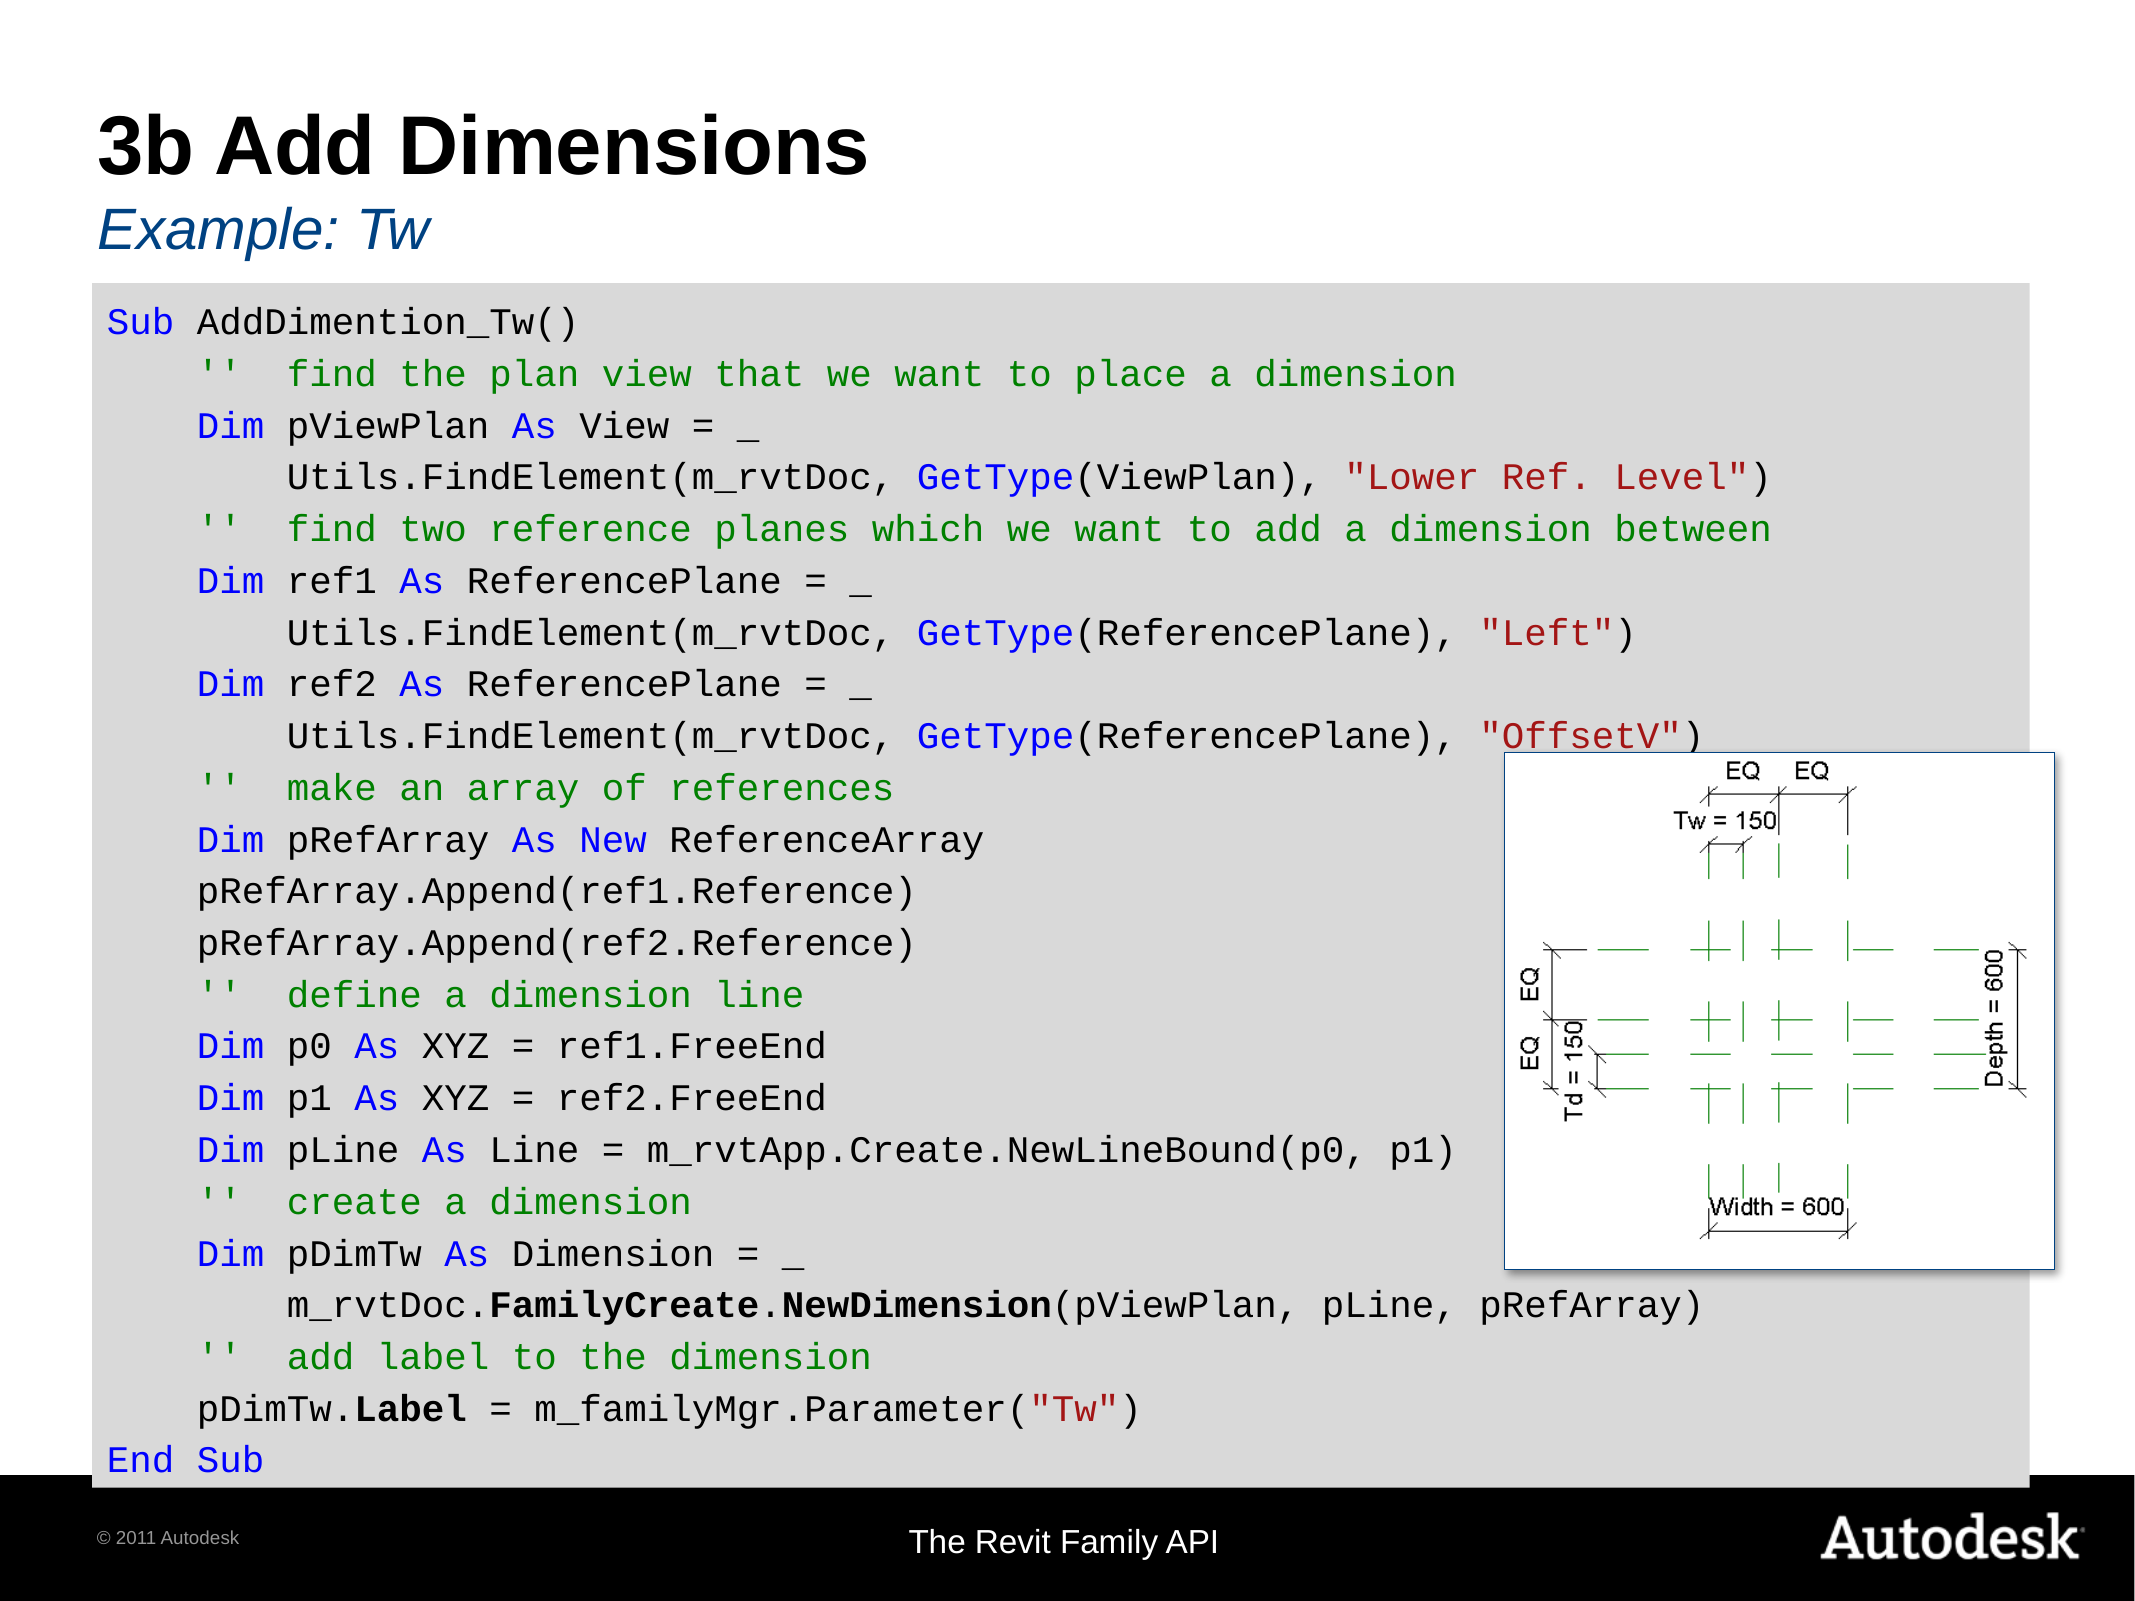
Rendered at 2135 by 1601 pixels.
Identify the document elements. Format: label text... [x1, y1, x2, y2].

text_box Sub AddDimention_Tw() '' find the plan view that we want to place a dimension Dim pViewPlan As View = _ Utils.FindElement(m_rvtDoc, GetType(ViewPlan), "Lower Ref. Level") '' find two reference planes which we want to add a dimension between Dim ref1 As ReferencePlane = _ Utils.FindElement(m_rvtDoc, GetType(ReferencePlane), "Left") Dim ref2 As ReferencePlane = _ Utils.FindElement(m_rvtDoc, GetType(ReferencePlane), "OffsetV") '' make an array of references Dim pRefArray As New ReferenceArray pRefArray.Append(ref1.Reference) pRefArray.Append(ref2.Reference) '' define a dimension line Dim p0 As XYZ = ref1.FreeEnd Dim p1 As XYZ = ref2.FreeEnd Dim pLine As Line = m_rvtApp.Create.NewLineBound(p0, p1) '' create a dimension Dim pDimTw As Dimension = _ m_rvtDoc.FamilyCreate.NewDimension(pViewPlan, pLine, pRefArray) '' add label to the dimension pDimTw.Label = m_familyMgr.Parameter("Tw") End Sub [92, 283, 2030, 1488]
picture [0, 1475, 2135, 1601]
title 3b Add Dimensions Example: Tw [96, 59, 2028, 283]
picture [1504, 752, 2055, 1270]
